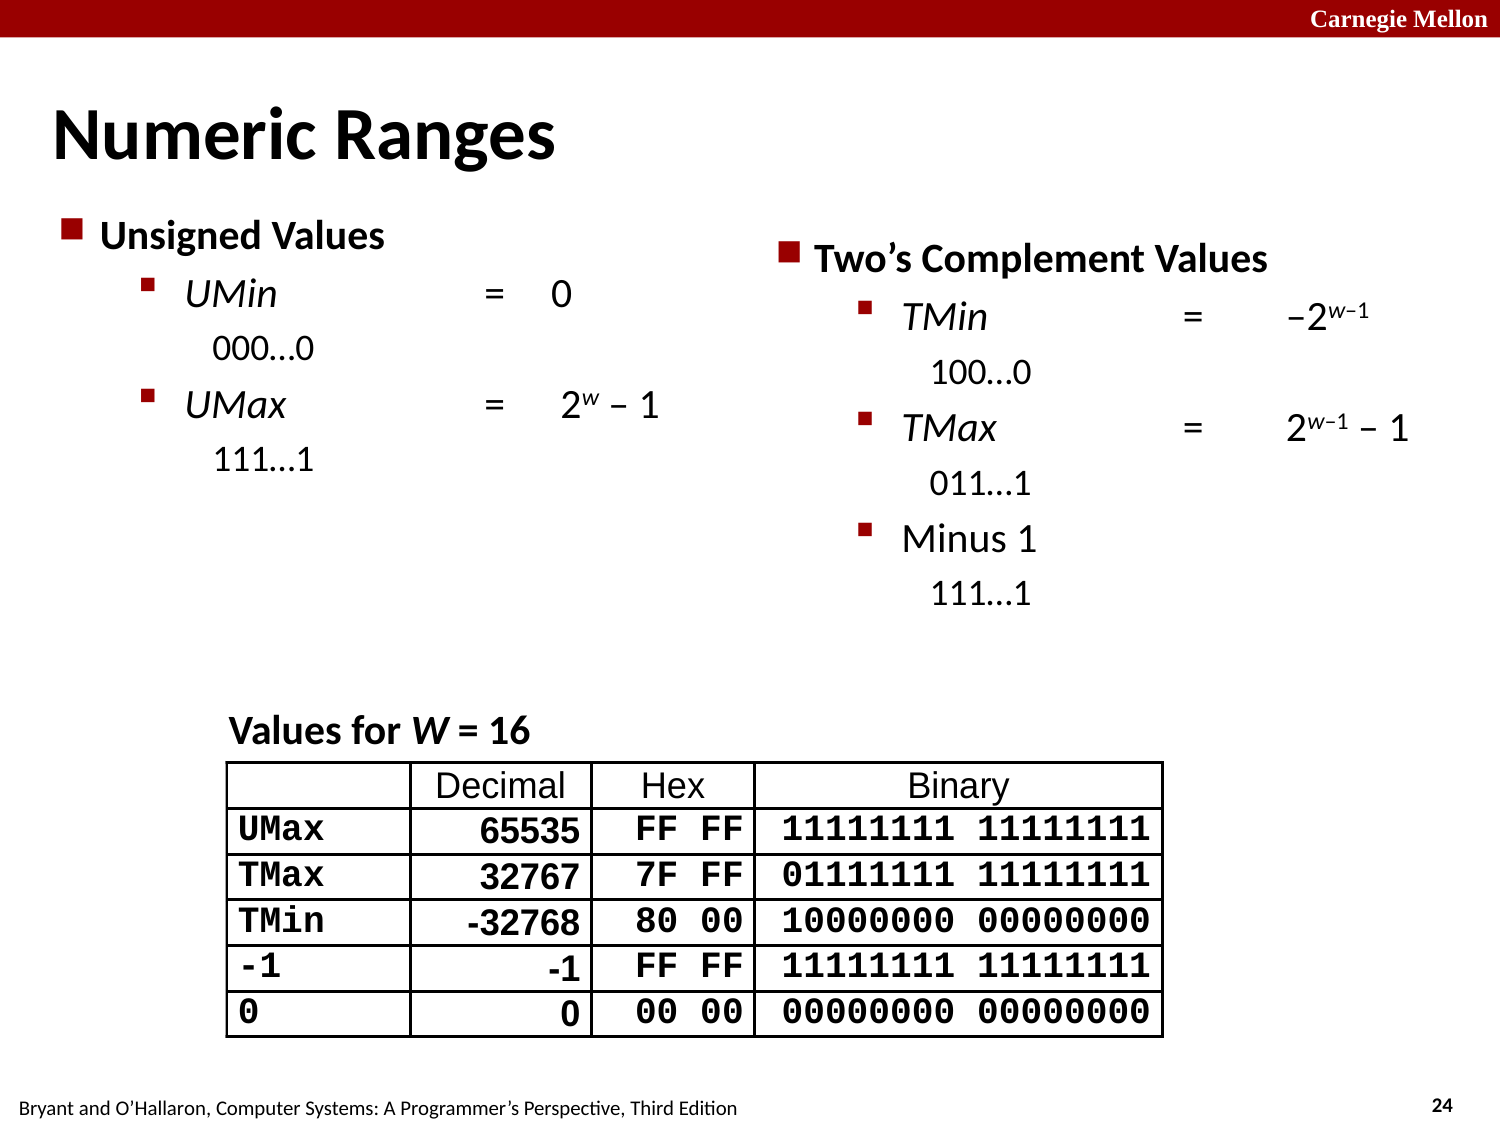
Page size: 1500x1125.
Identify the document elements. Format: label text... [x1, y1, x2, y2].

title Numeric Ranges [37, 83, 993, 176]
list Two’s Complement Values TMin = –2w–1 100…0 TMax = 2w–1 – 1 011…1 Minus 1 111…1 [764, 223, 1438, 1040]
list Unsigned Values UMin = 0 000…0 UMax = 2w – 1 111…1 [47, 199, 717, 1058]
text_box Values for W = 16 [213, 695, 546, 761]
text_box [225, 760, 1189, 1076]
